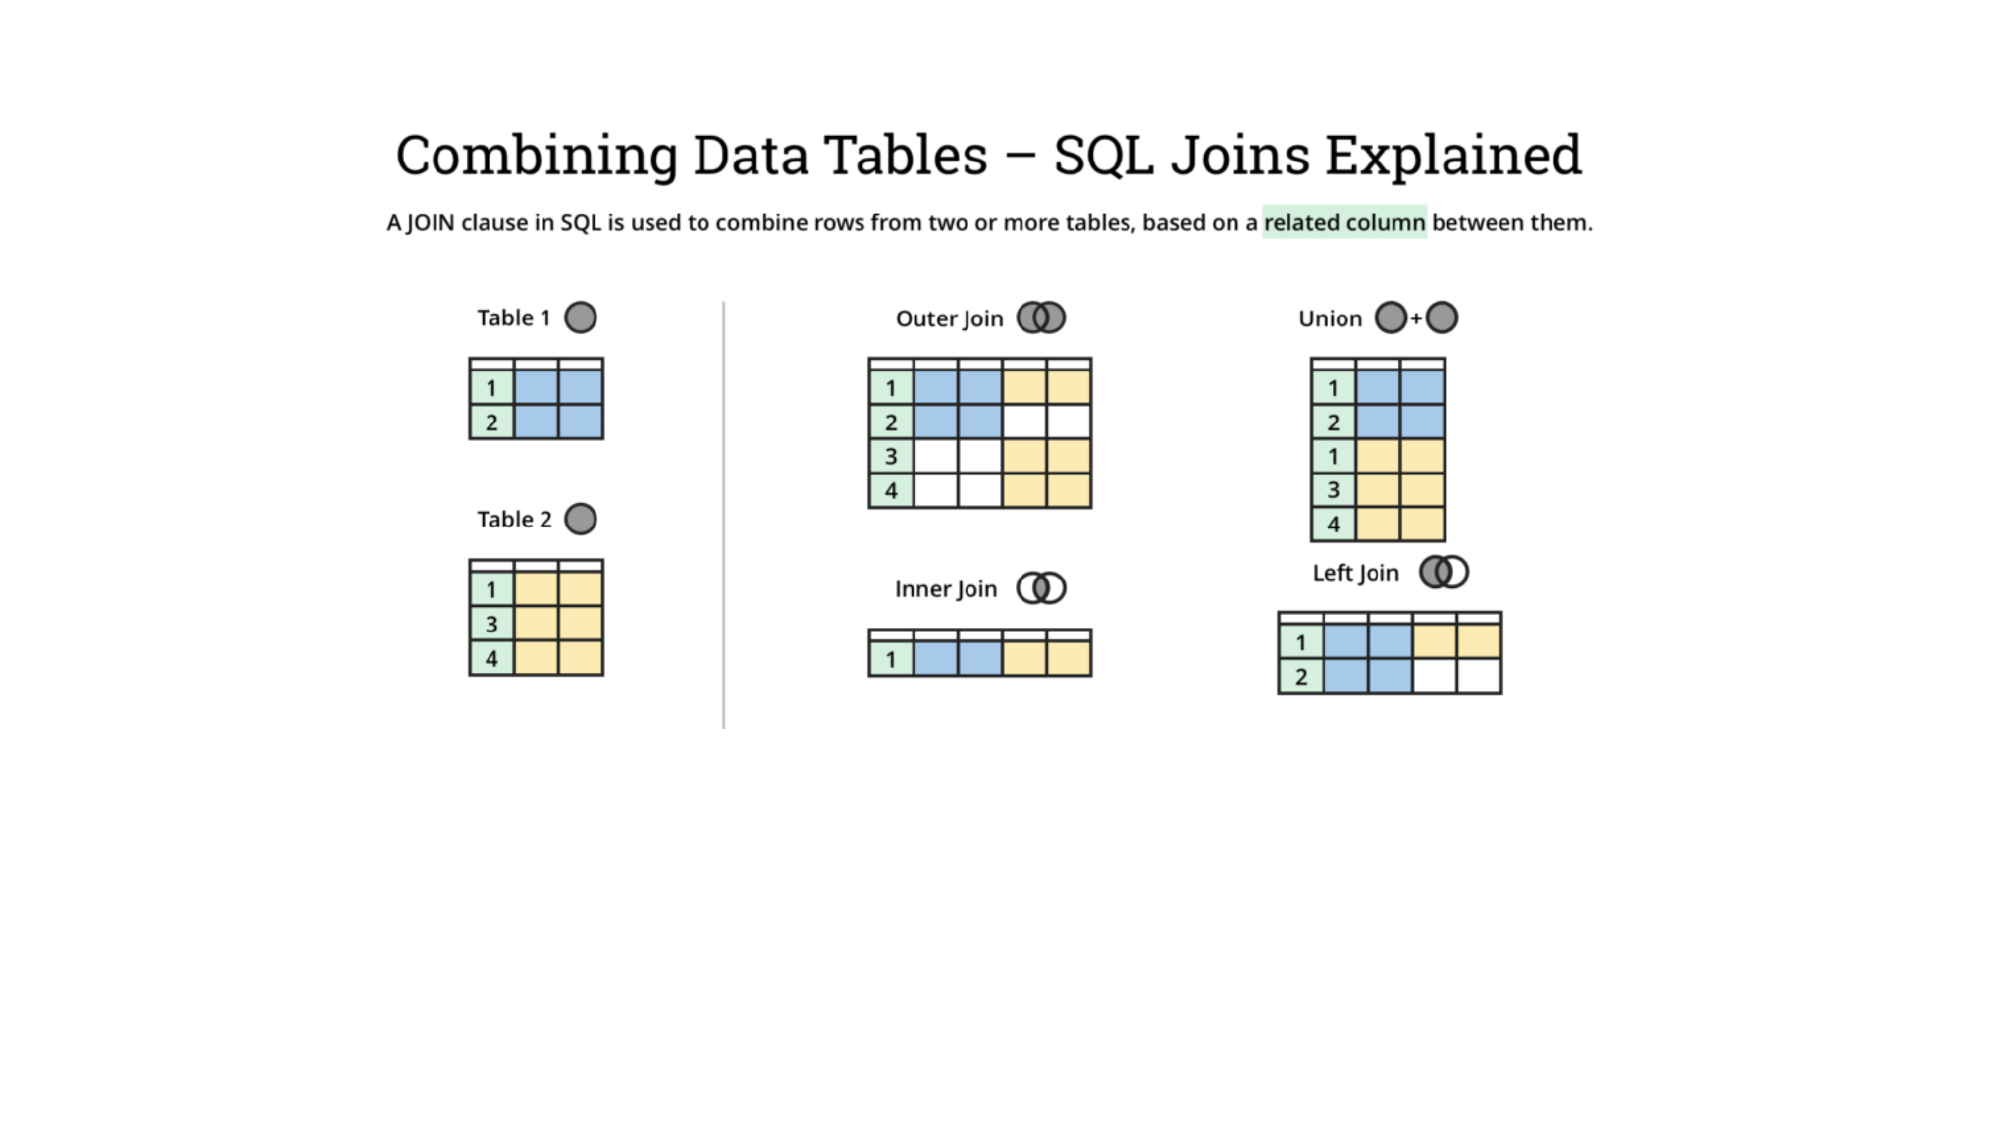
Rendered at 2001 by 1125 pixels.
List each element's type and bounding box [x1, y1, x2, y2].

text_box [329, 109, 1605, 748]
